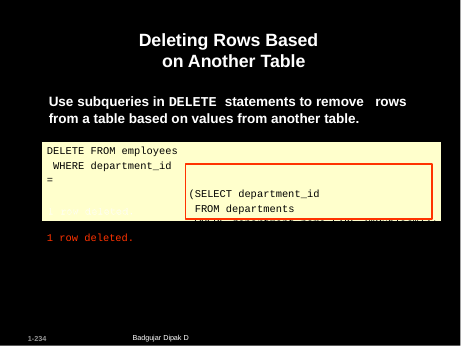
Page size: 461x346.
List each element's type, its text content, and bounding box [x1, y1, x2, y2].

text_box 1-234 [25, 331, 50, 343]
text_box DELETE FROM employees WHERE department_id = (SELECT department_id FROM departments WHERE department_name LIKE '%Public%'); 1 row deleted. [41, 234, 442, 244]
title Deleting Rows Based on Another Table [136, 26, 324, 87]
text_box Badgujar Dipak D [130, 331, 327, 343]
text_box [39, 140, 446, 226]
text_box Use subqueries in DELETE statements to remove rows from a table based on values from another table. [46, 90, 413, 126]
